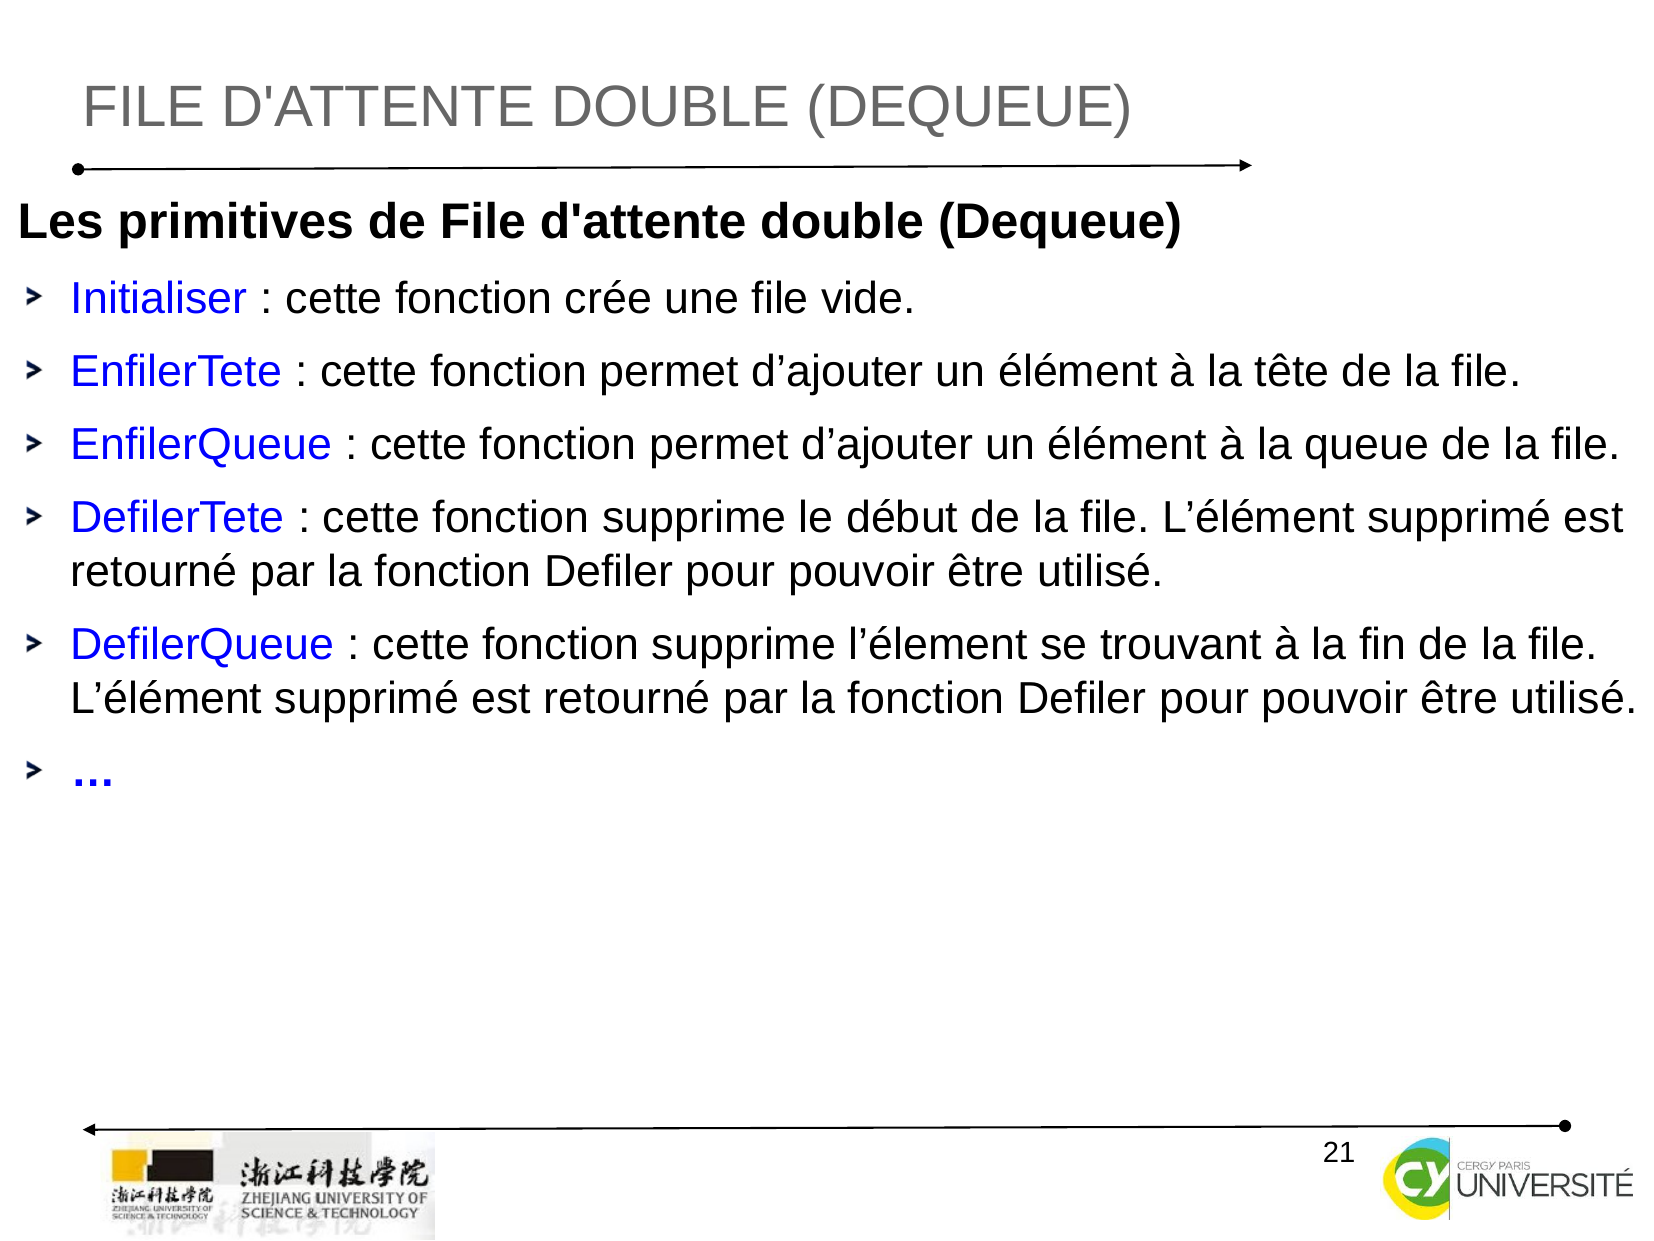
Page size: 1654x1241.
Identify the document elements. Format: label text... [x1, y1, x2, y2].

picture [17, 753, 50, 785]
picture [17, 626, 50, 658]
picture [100, 1167, 435, 1240]
picture [17, 352, 50, 385]
text_box File d'attente double (Dequeue) [82, 49, 1571, 158]
picture [17, 426, 50, 458]
picture [1380, 1167, 1633, 1220]
picture [17, 279, 50, 311]
text_box Les primitives de File d'attente double (Dequeue) Initialiser : cette fonction crée une file vide. EnfilerTete : cette fonction permet d’ajouter un élément à la tête de la file. EnfilerQueue : cette fonction permet d’ajouter un élément à la queue de la file. DefilerTete : cette fonction supprime le début de la file. L’élément supprimé est retourné par la fonction Defiler pour pouvoir être utilisé. DefilerQueue : cette fonction supprime l’élement se trouvant à la fin de la file. L’élément supprimé est retourné par la fonction Defiler pour pouvoir être utilisé. … [0, 188, 1654, 1167]
picture [17, 499, 50, 531]
